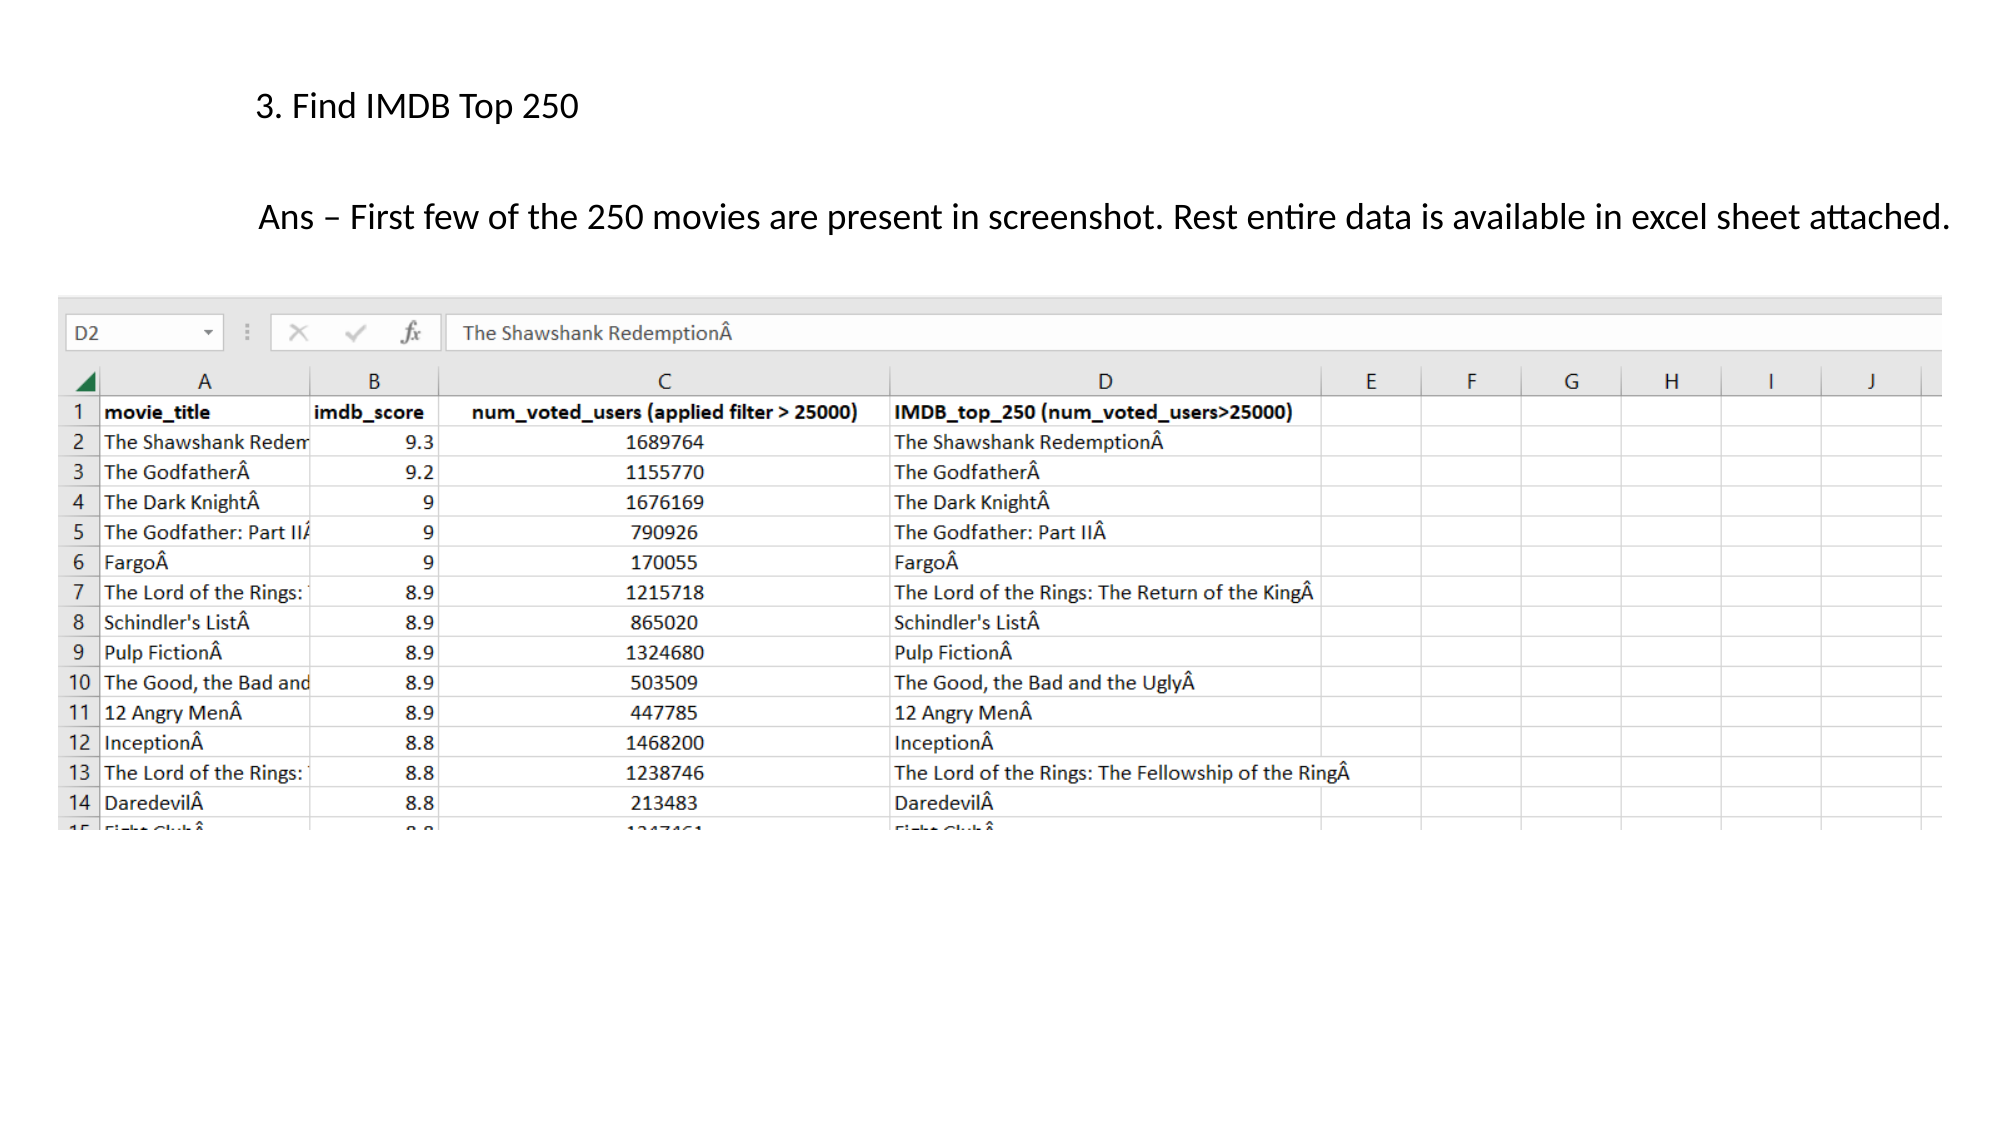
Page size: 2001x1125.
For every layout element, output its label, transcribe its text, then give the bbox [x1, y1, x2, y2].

picture [58, 295, 1942, 830]
text_box 3. Find IMDB Top 250 [240, 74, 603, 134]
text_box Ans – First few of the 250 movies are present in screenshot. Rest entire data is available in excel sheet attached. [243, 184, 1969, 245]
